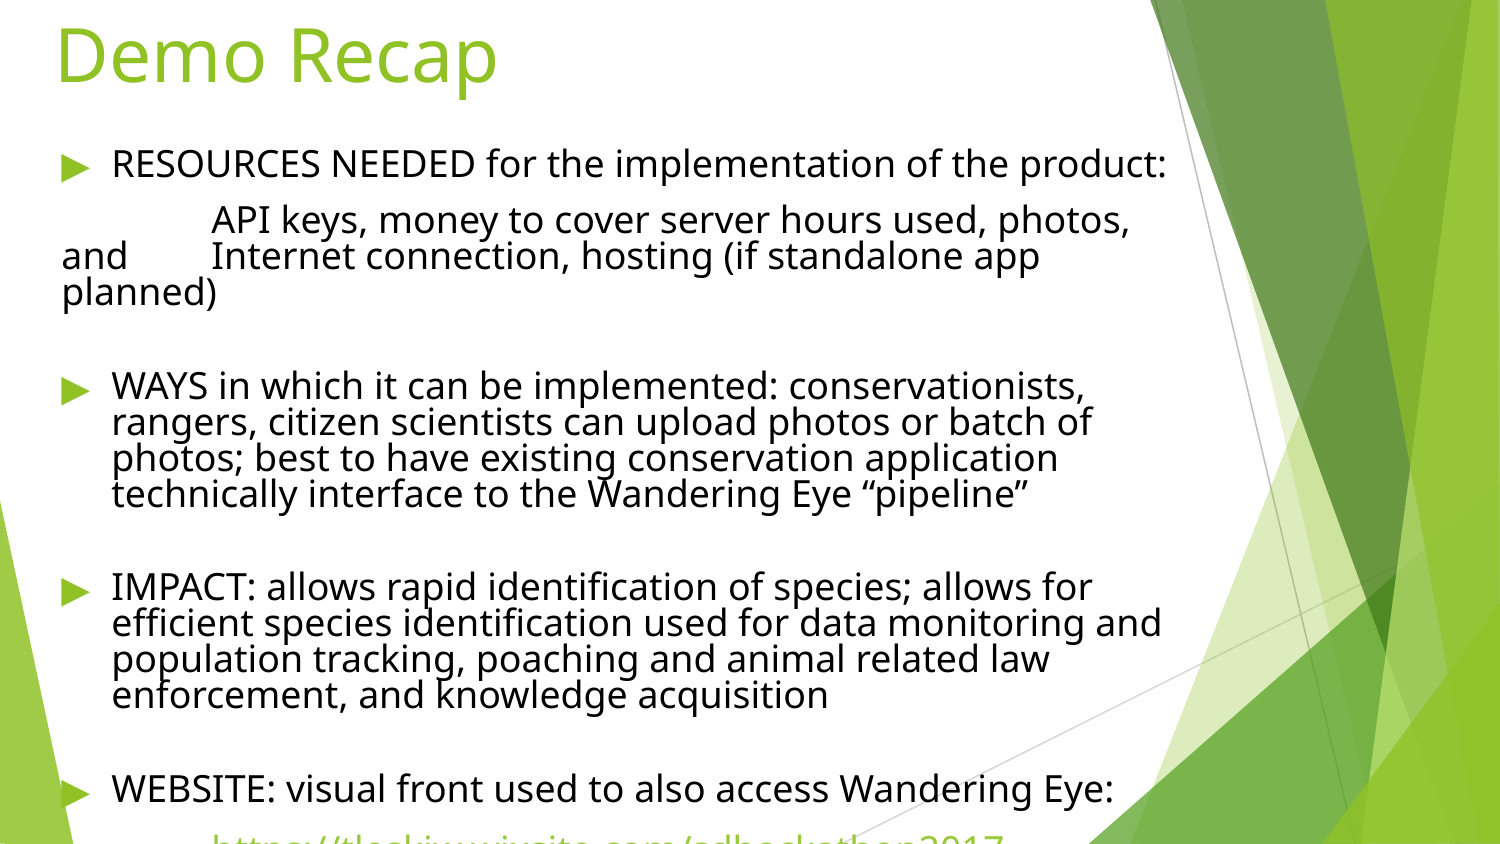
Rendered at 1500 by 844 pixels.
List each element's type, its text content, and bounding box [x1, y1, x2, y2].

list Demo Recap RESOURCES NEEDED for the implementation of the product: API keys, money to cover server hours used, photos, and Internet connection, hosting (if standalone app planned) WAYS in which it can be implemented: conservationists, rangers, citizen scientists can upload photos or batch of photos; best to have existing conservation application technically interface to the Wandering Eye “pipeline” IMPACT: allows rapid identification of species; allows for efficient species identification used for data monitoring and population tracking, poaching and animal related law enforcement, and knowledge acquisition WEBSITE: visual front used to also access Wandering Eye: https://tleskiw.wixsite.com/sdhackathon2017 [40, 0, 1210, 827]
